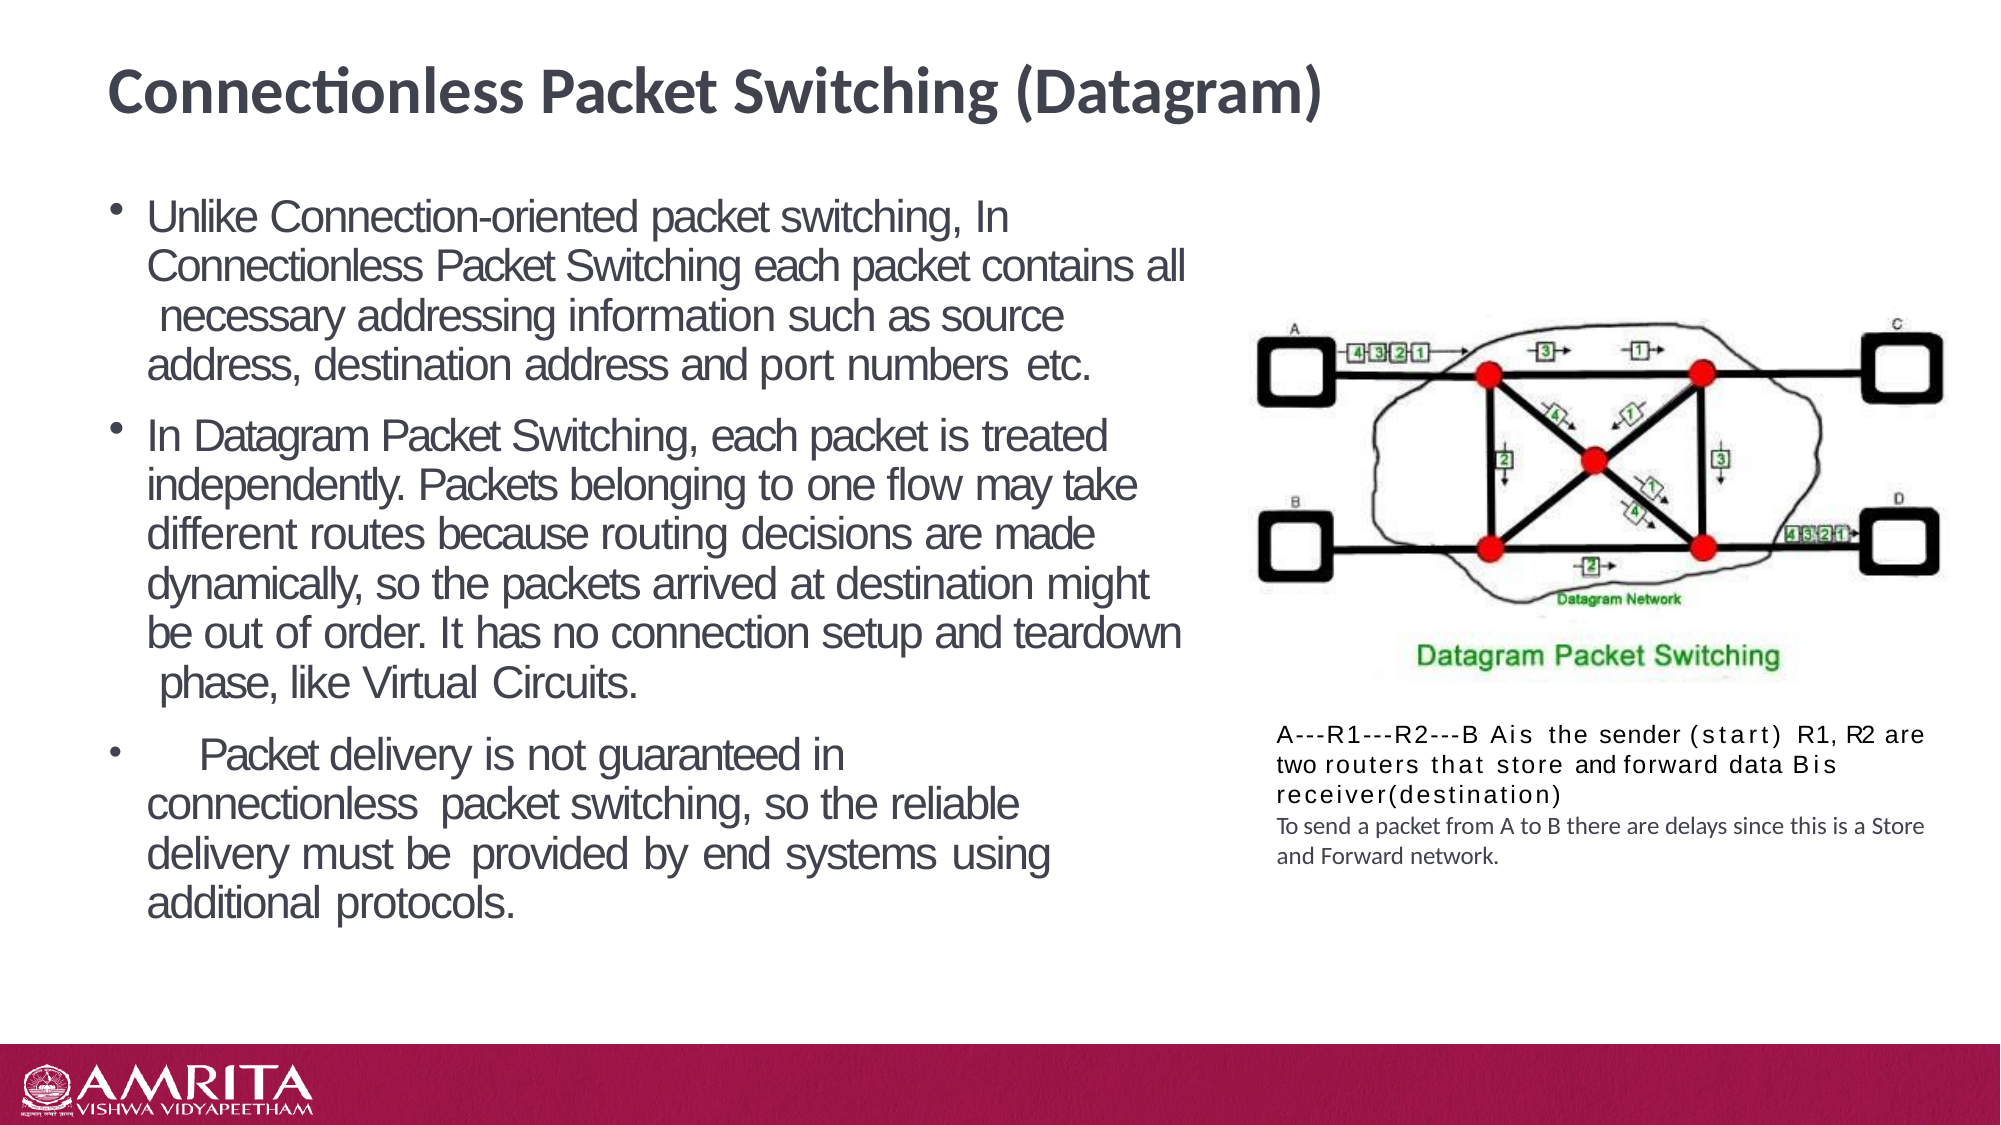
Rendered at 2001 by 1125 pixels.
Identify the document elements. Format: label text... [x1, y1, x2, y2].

title Connectionless Packet Switching (Datagram) [106, 45, 1335, 236]
text_box A---R1---R2---B A is the sender (start) R1, R2 are two routers that store and forward data B is receiver(destination) To send a packet from A to B there are delays since this is a Store and Forward network. [1274, 716, 1941, 870]
text_box Unlike Connection-oriented packet switching, In Connectionless Packet Switching each packet contains all necessary addressing information such as source address, destination address and port numbers etc. In Datagram Packet Switching, each packet is treated independently. Packets belonging to one flow may take different routes because routing decisions are made dynamically, so the packets arrived at destination might be out of order. It has no connection setup and teardown phase, like Virtual Circuits. Packet delivery is not guaranteed in connectionless packet switching, so the reliable delivery must be provided by end systems using additional protocols. [106, 236, 1193, 928]
text_box [1248, 306, 1949, 684]
picture [0, 1044, 2000, 1125]
